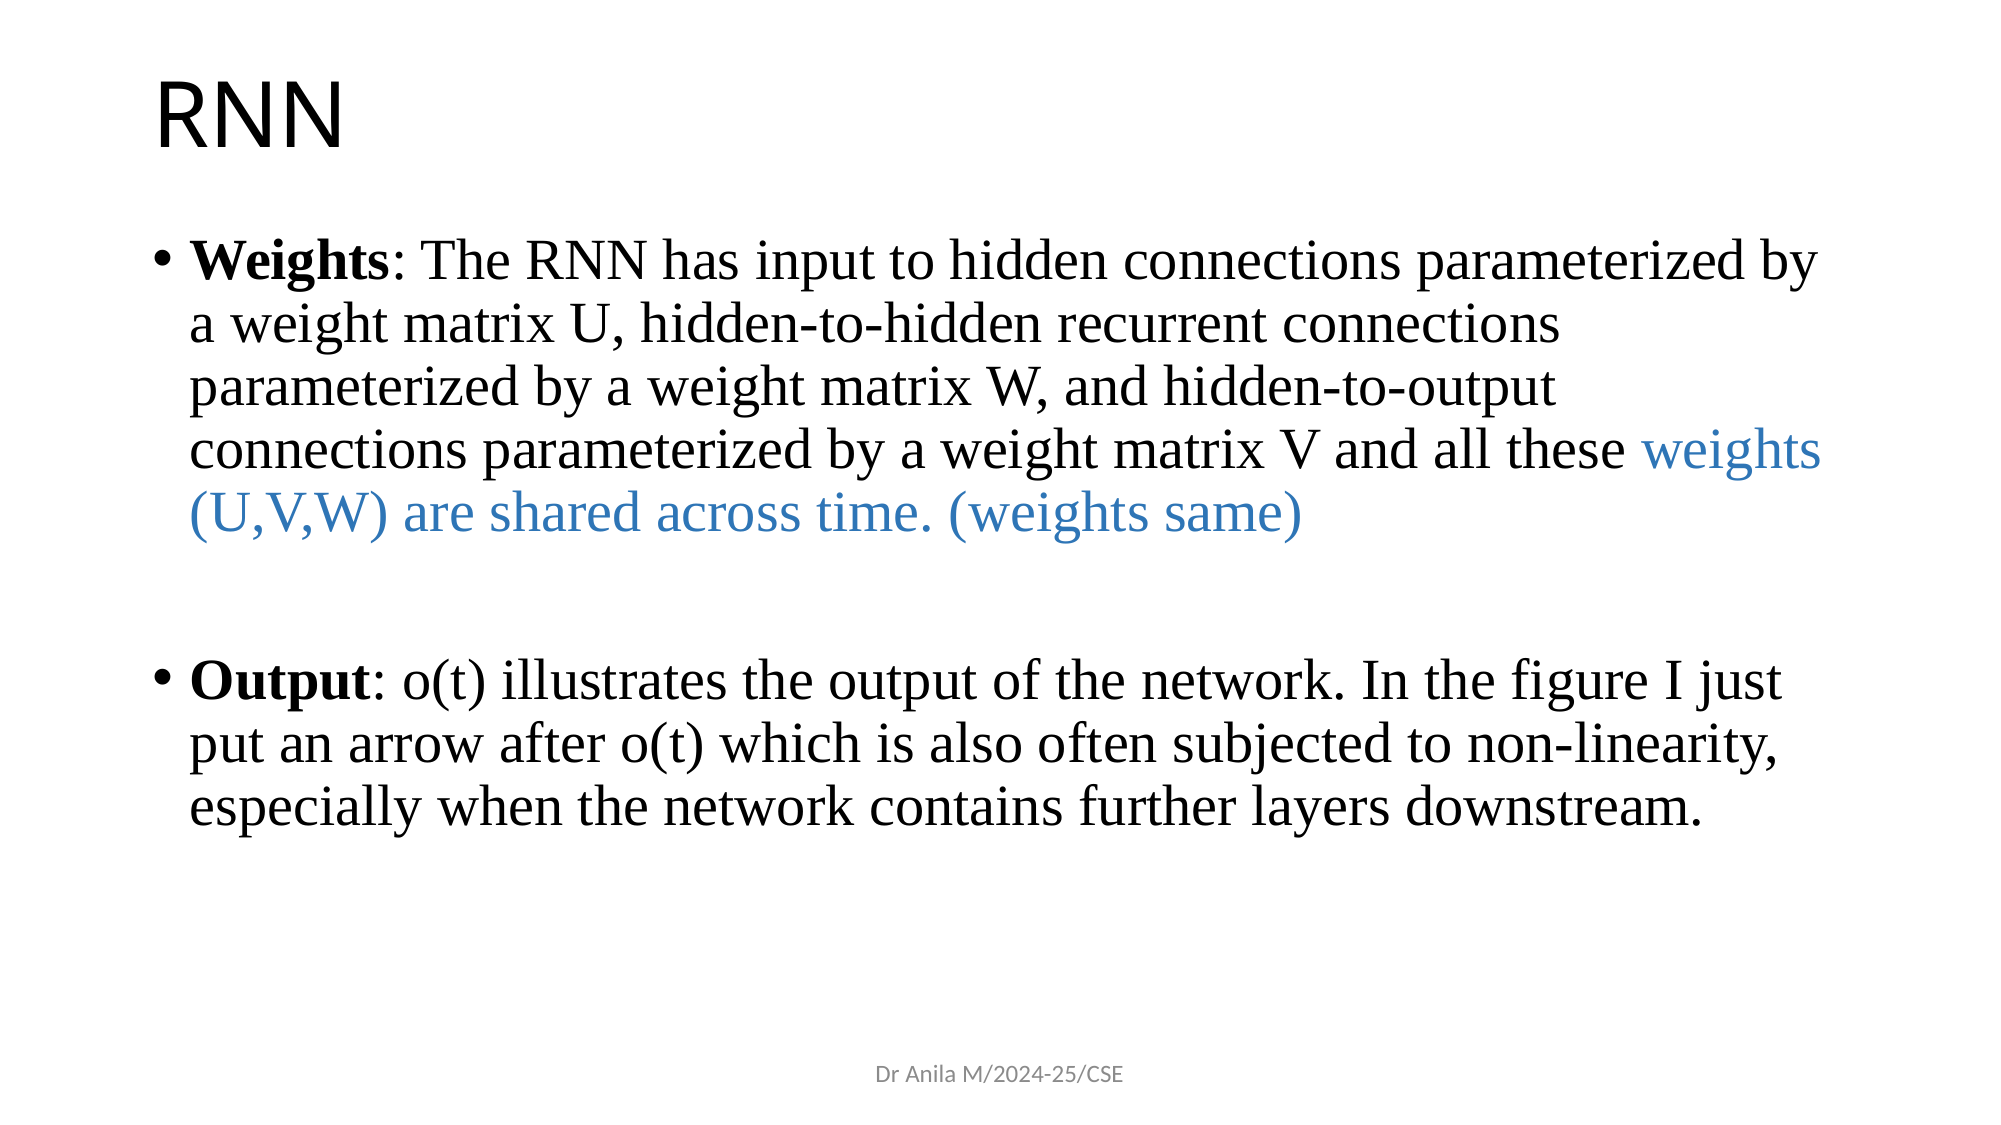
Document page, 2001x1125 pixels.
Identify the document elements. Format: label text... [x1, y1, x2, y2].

footer Dr Anila M/2024-25/CSE [662, 1042, 1338, 1103]
title RNN [137, 59, 1863, 175]
list Weights: The RNN has input to hidden connections parameterized by a weight matrix U, hidden-to-hidden recurrent connections parameterized by a weight matrix W, and hidden-to-output connections parameterized by a weight matrix V and all these weights (U,V,W) are shared across time. (weights same) Output: o(t)​ illustrates the output of the network. In the figure I just put an arrow after o(t) which is also often subjected to non-linearity, especially when the network contains further layers downstream. [137, 221, 1863, 1014]
